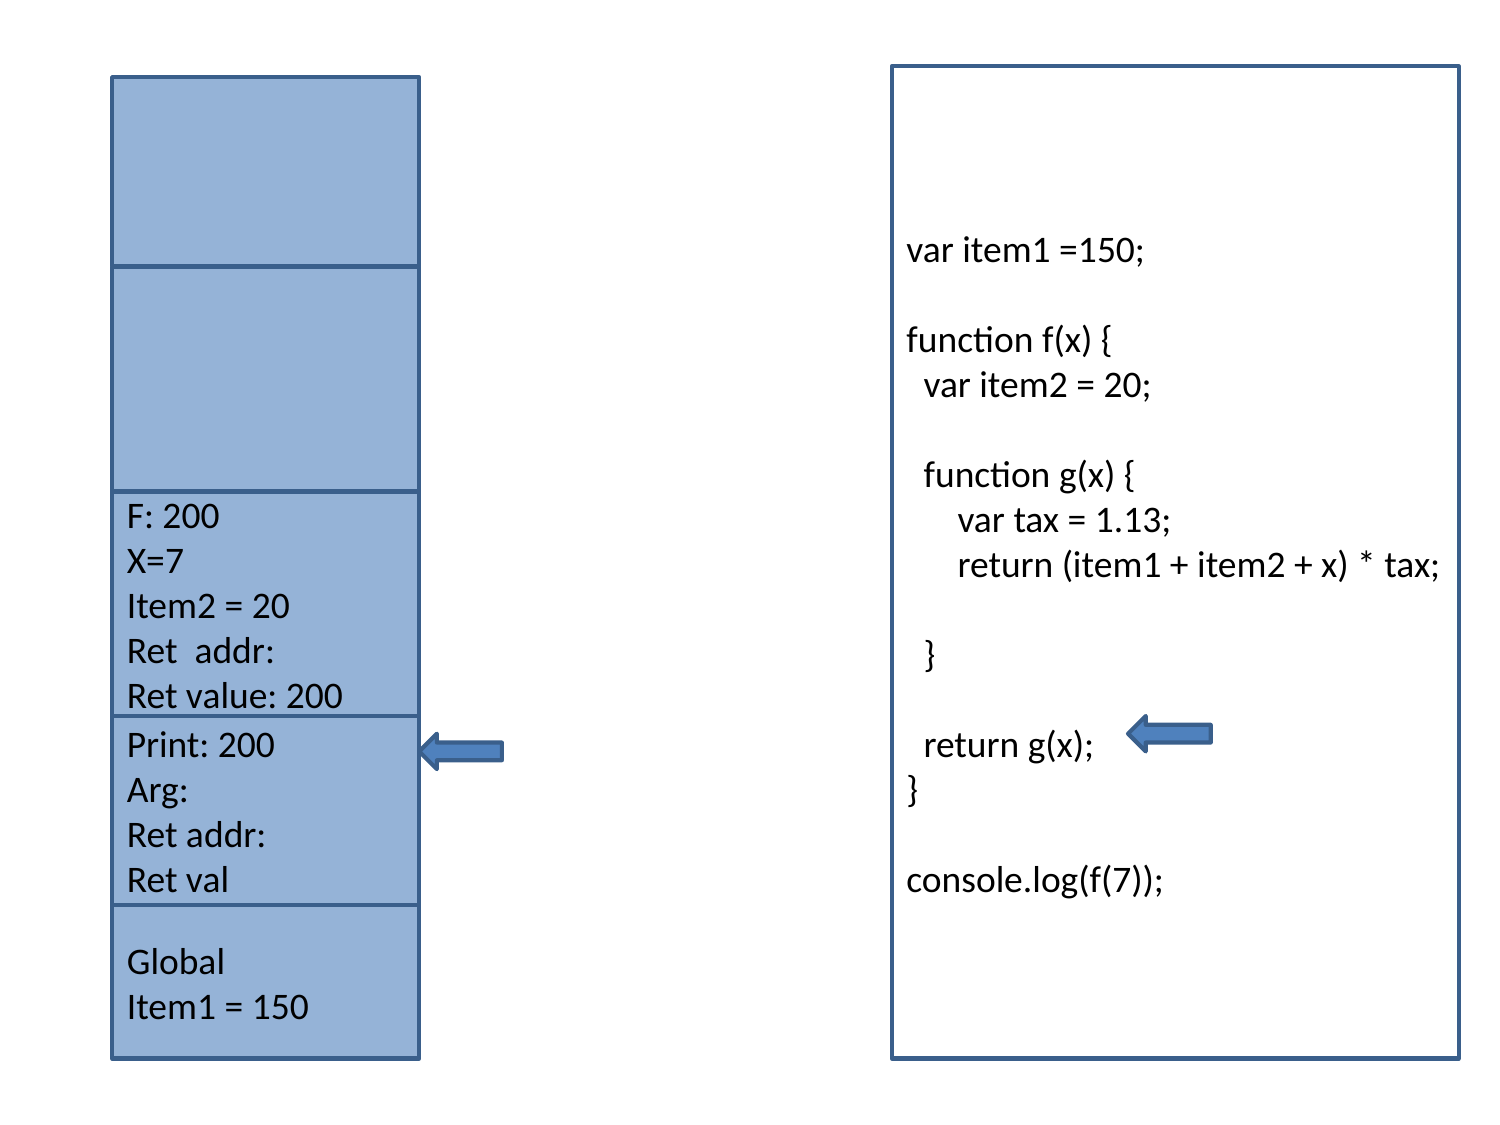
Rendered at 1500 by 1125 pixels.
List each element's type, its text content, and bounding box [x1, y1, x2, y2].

text_box var item1 =150; function f(x) { var item2 = 20; function g(x) { var tax = 1.13; return (item1 + item2 + x) * tax; } return g(x); } console.log(f(7)); [890, 64, 1461, 1061]
text_box [110, 265, 421, 494]
text_box [417, 731, 504, 772]
text_box [110, 75, 421, 265]
text_box F: 200 X=7 Item2 = 20 Ret addr: Ret value: 200 [110, 494, 421, 714]
text_box Print: 200 Arg: Ret addr: Ret val [110, 714, 421, 907]
text_box Global Item1 = 150 [110, 906, 421, 1061]
text_box [1125, 714, 1213, 754]
